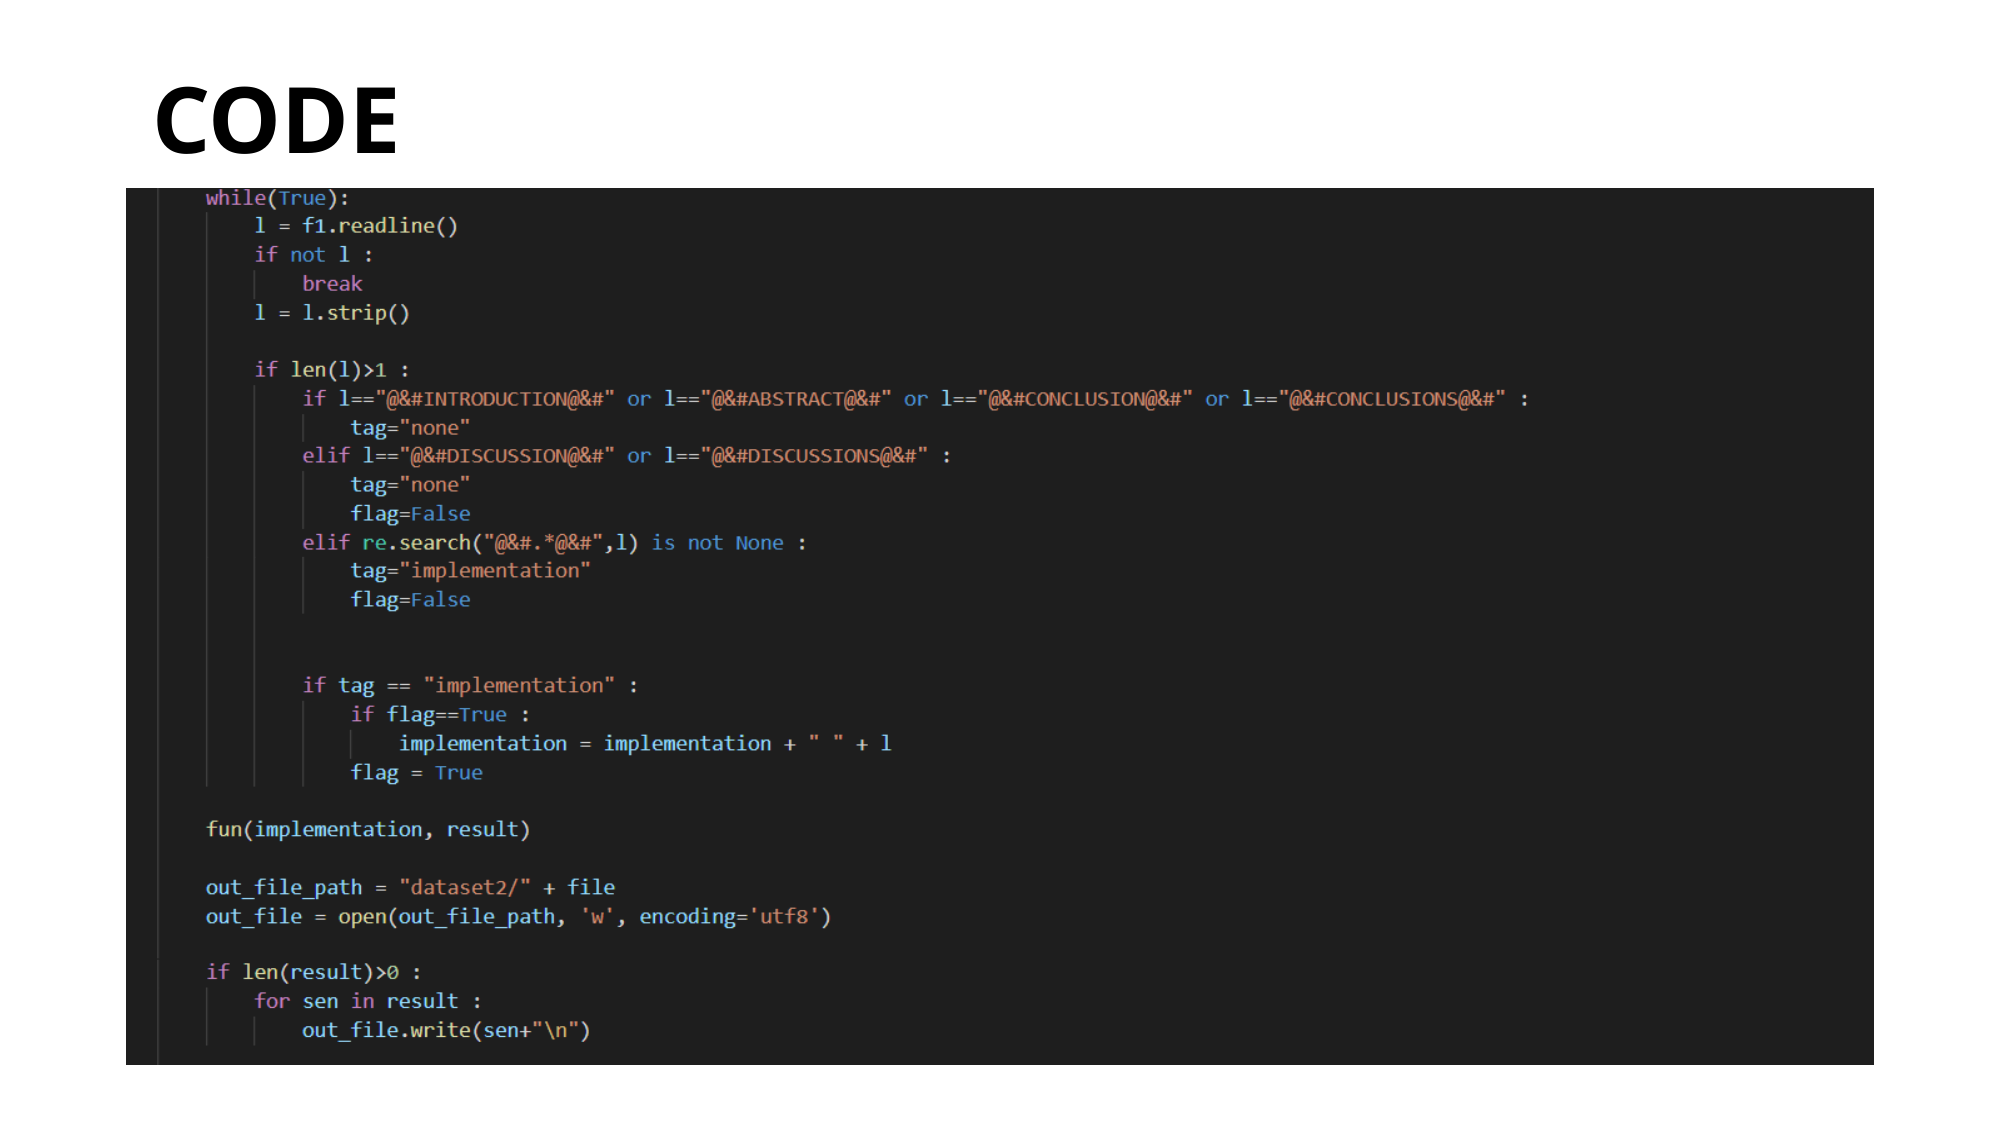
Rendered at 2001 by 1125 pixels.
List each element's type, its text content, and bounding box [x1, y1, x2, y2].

title CODE [137, 59, 1863, 188]
picture [126, 188, 1874, 1065]
